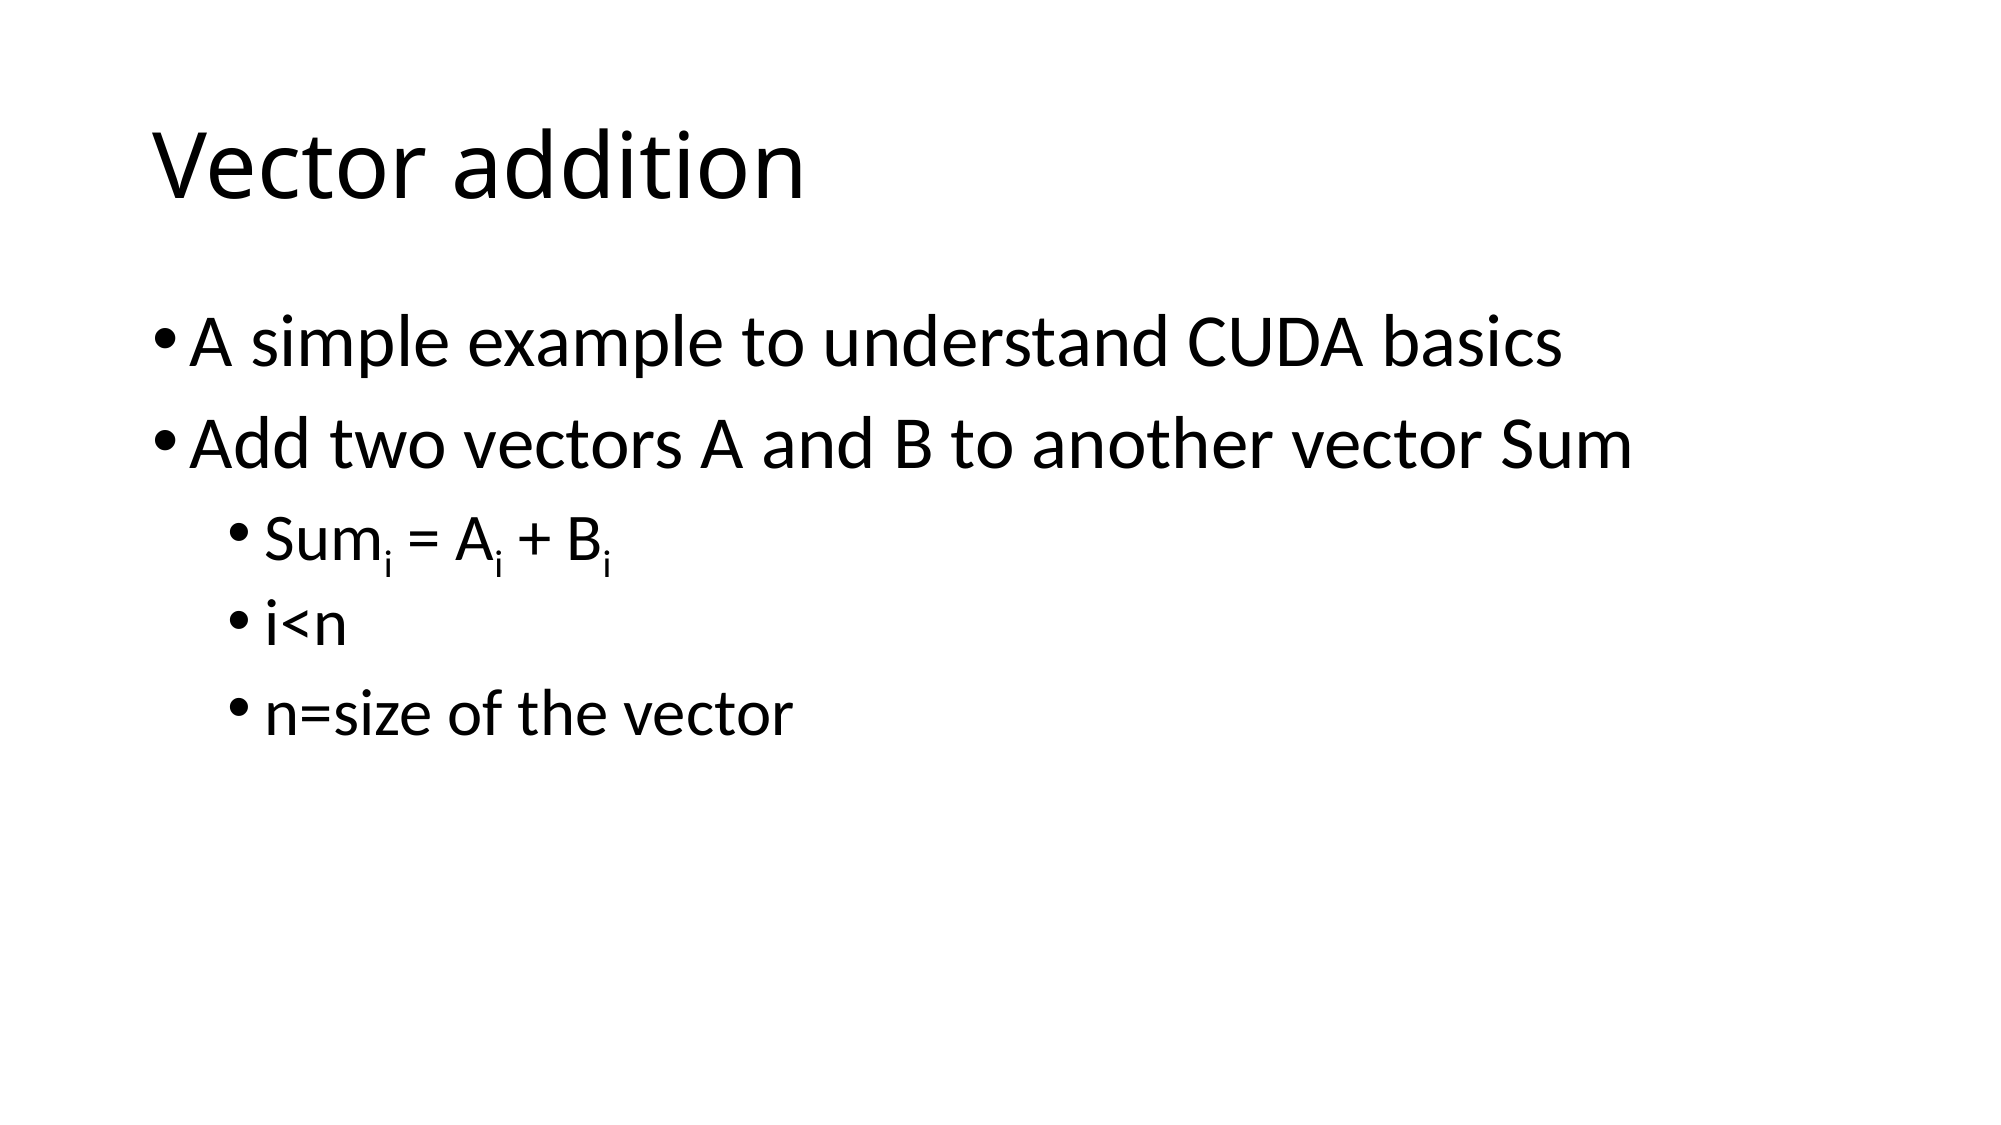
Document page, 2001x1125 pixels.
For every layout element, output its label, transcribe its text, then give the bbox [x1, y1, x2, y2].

title Vector addition [137, 59, 1863, 278]
list A simple example to understand CUDA basics Add two vectors A and B to another vector Sum Sumi = Ai + Bi i<n n=size of the vector [137, 294, 1863, 1009]
